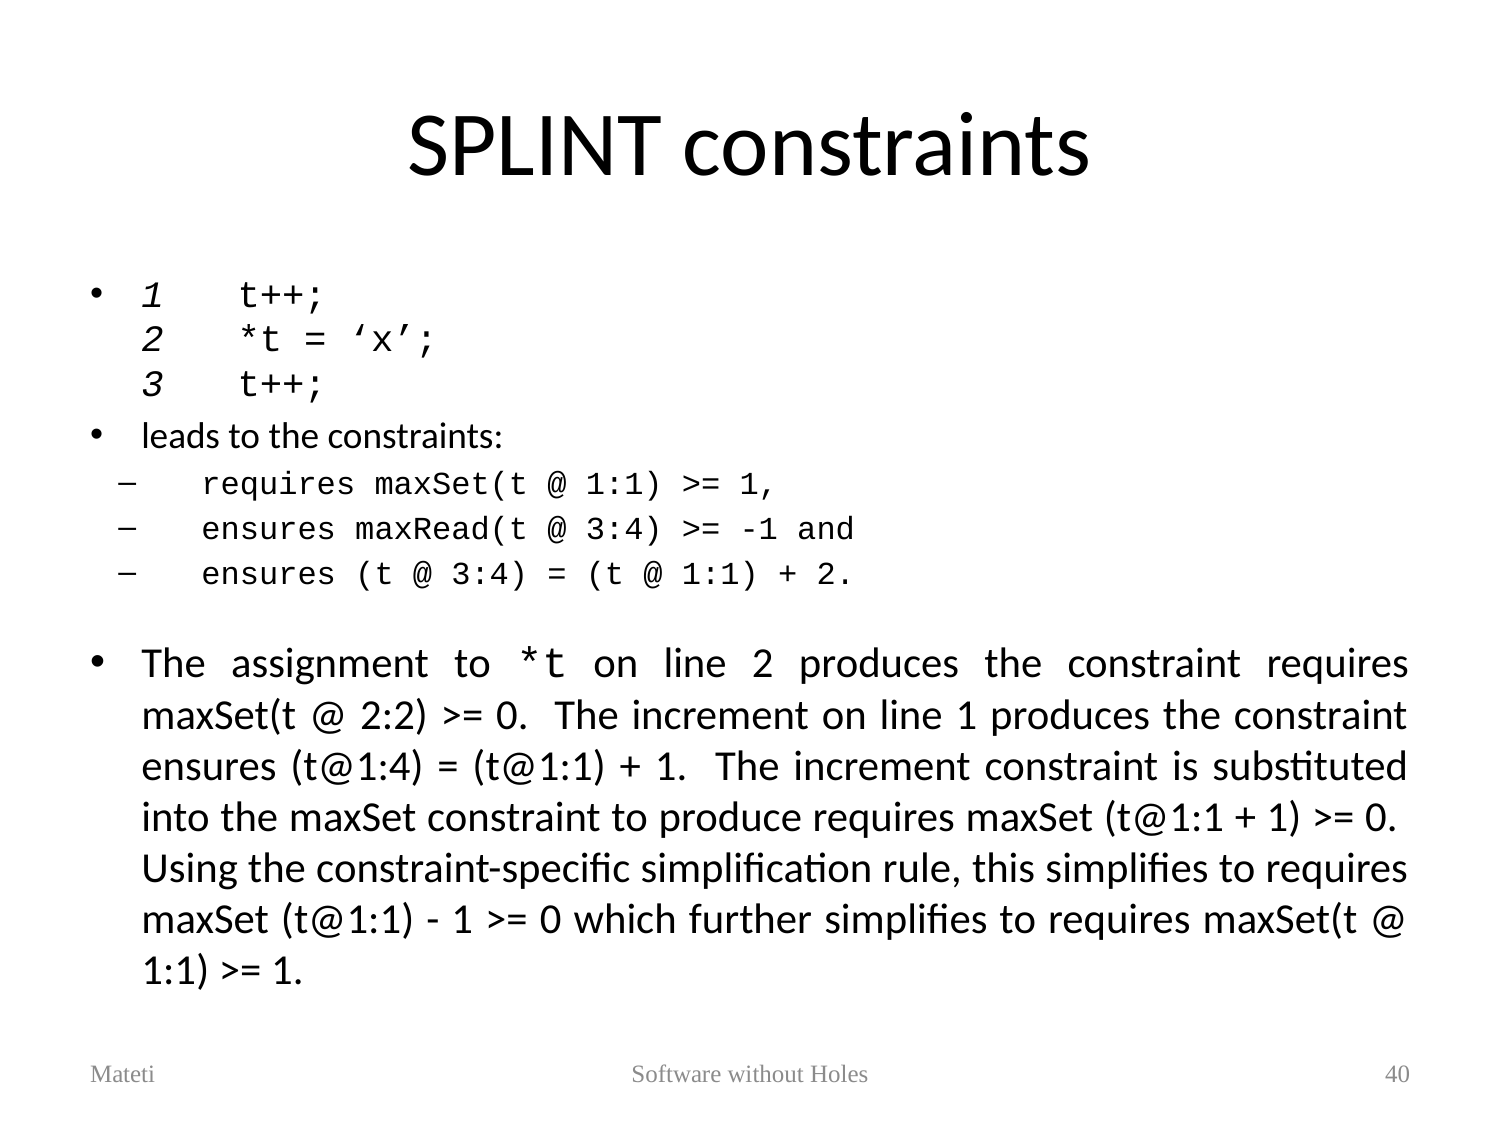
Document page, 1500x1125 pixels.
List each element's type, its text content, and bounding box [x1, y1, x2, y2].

list 1 t++; 2 *t = ‘x’; 3 t++; leads to the constraints: requires maxSet(t @ 1:1) >= 1, ensures maxRead(t @ 3:4) >= -1 and ensures (t @ 3:4) = (t @ 1:1) + 2. The assignment to *t on line 2 produces the constraint requires maxSet(t @ 2:2) >= 0. The increment on line 1 produces the constraint ensures (t@1:4) = (t@1:1) + 1. The increment constraint is substituted into the maxSet constraint to produce requires maxSet (t@1:1 + 1) >= 0. Using the constraint-specific simplification rule, this simplifies to requires maxSet (t@1:1) - 1 >= 0 which further simplifies to requires maxSet(t @ 1:1) >= 1. [75, 262, 1425, 1005]
title SPLINT constraints [75, 45, 1425, 233]
slide_number Mateti [75, 1042, 425, 1103]
footer Software without Holes [512, 1042, 988, 1103]
slide_number 40 [1074, 1042, 1425, 1103]
